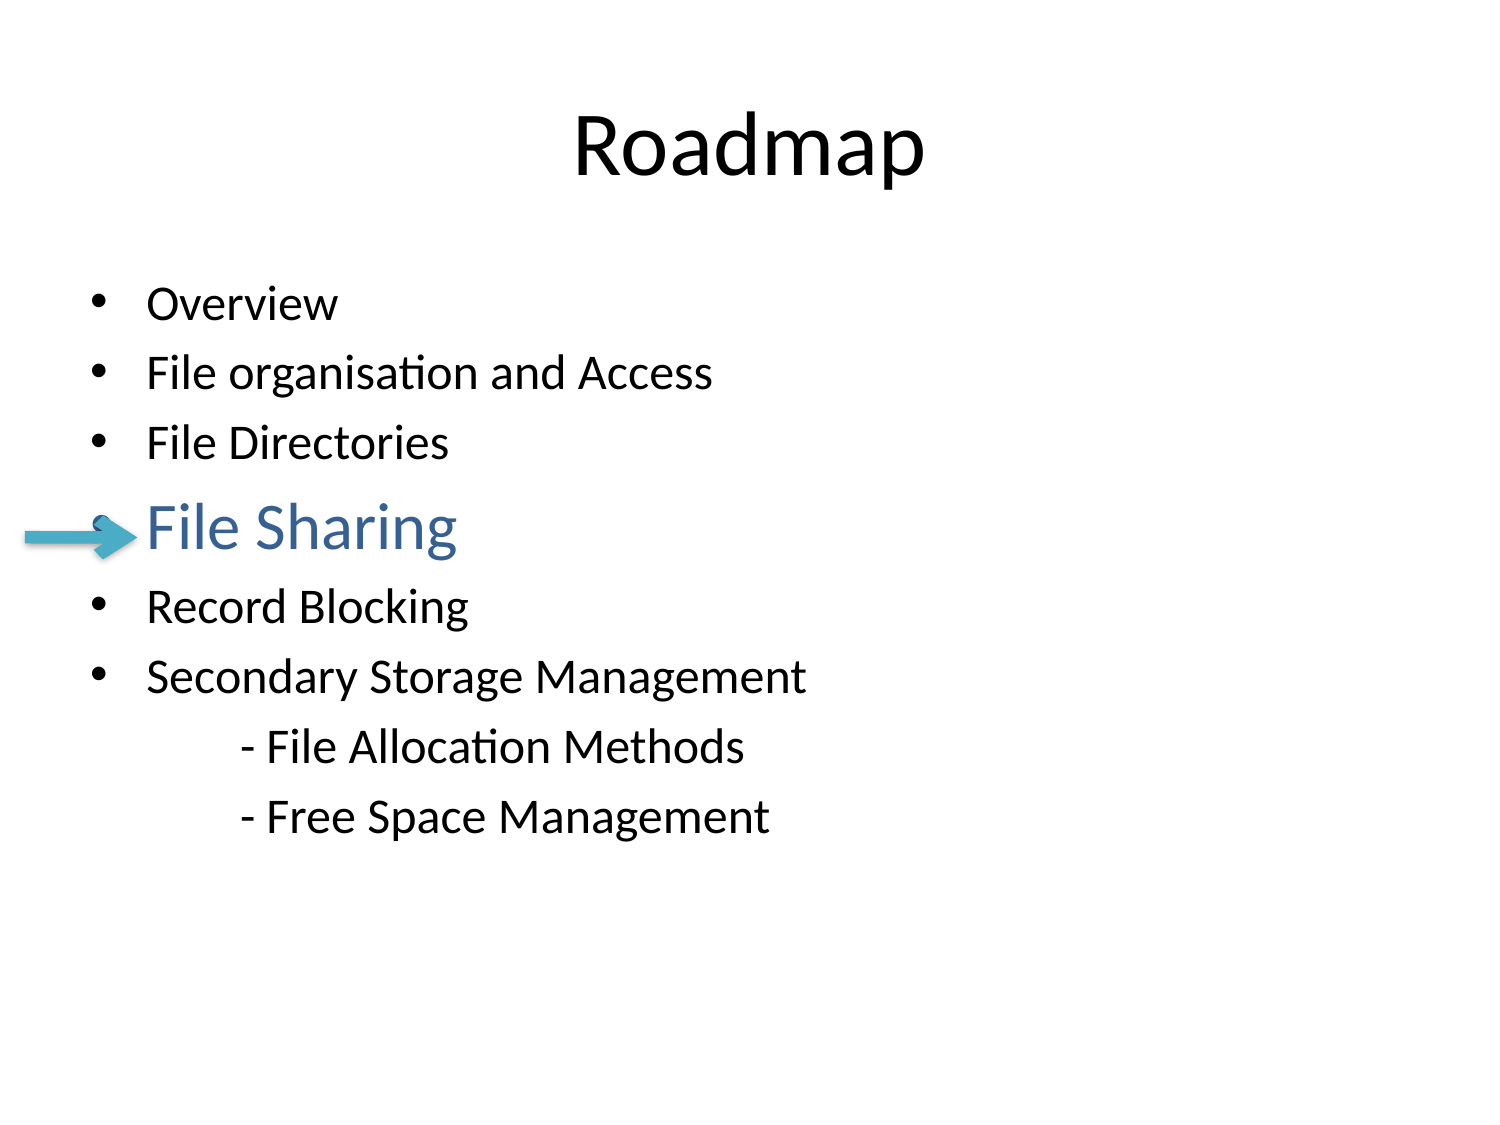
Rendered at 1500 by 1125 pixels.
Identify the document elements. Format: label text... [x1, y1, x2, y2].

list Overview File organisation and Access File Directories File Sharing Record Blocking Secondary Storage Management - File Allocation Methods - Free Space Management [75, 262, 1425, 1005]
title Roadmap [75, 45, 1425, 233]
